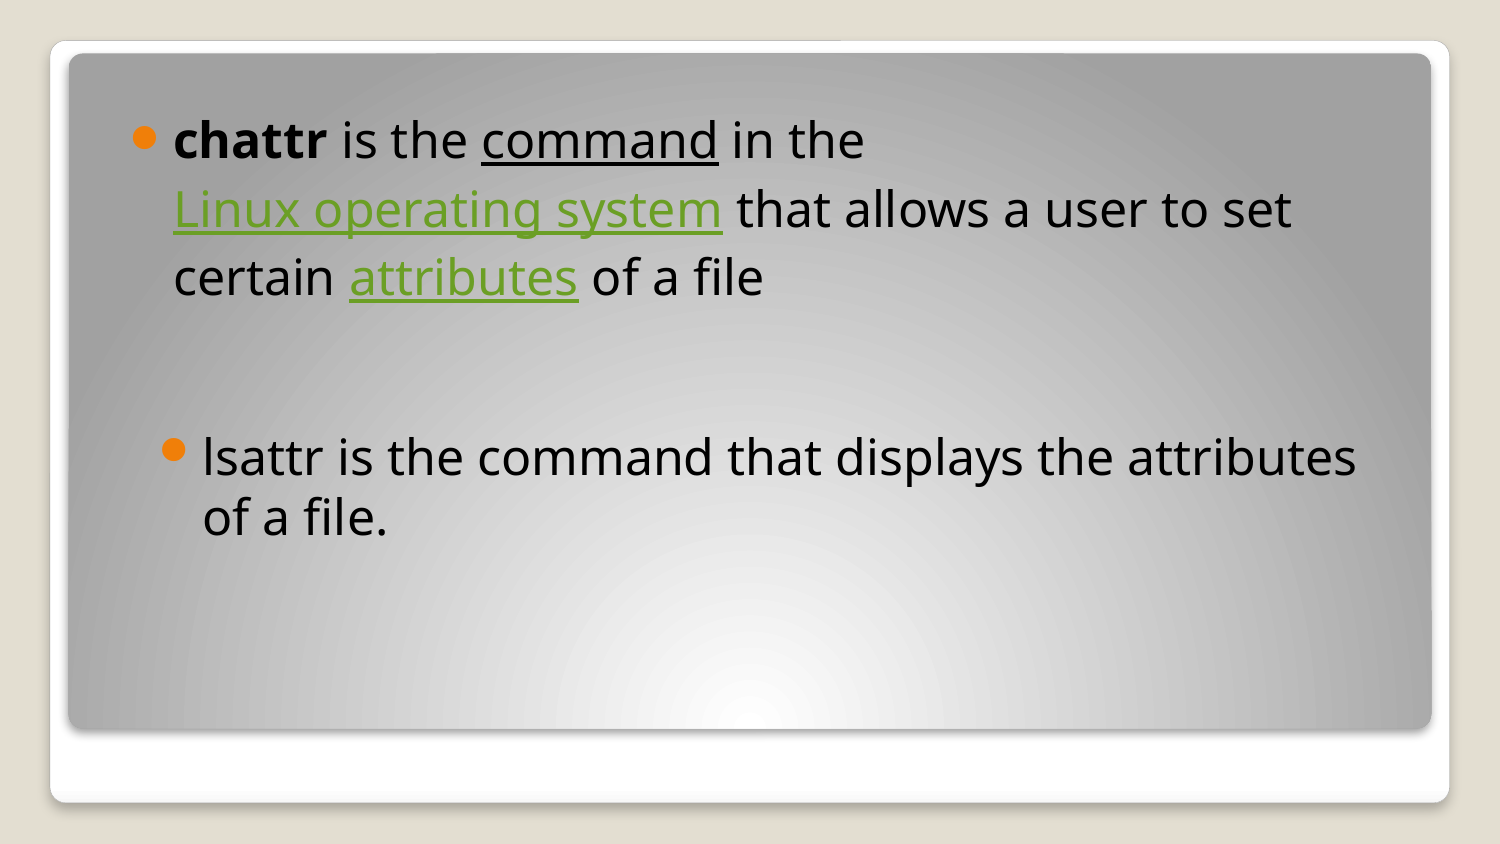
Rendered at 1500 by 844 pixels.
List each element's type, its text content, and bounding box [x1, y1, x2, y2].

list lsattr is the command that displays the attributes of a file. [128, 410, 1409, 608]
list chattr is the command in the Linux operating system that allows a user to set certain attributes of a file [99, 93, 1348, 340]
